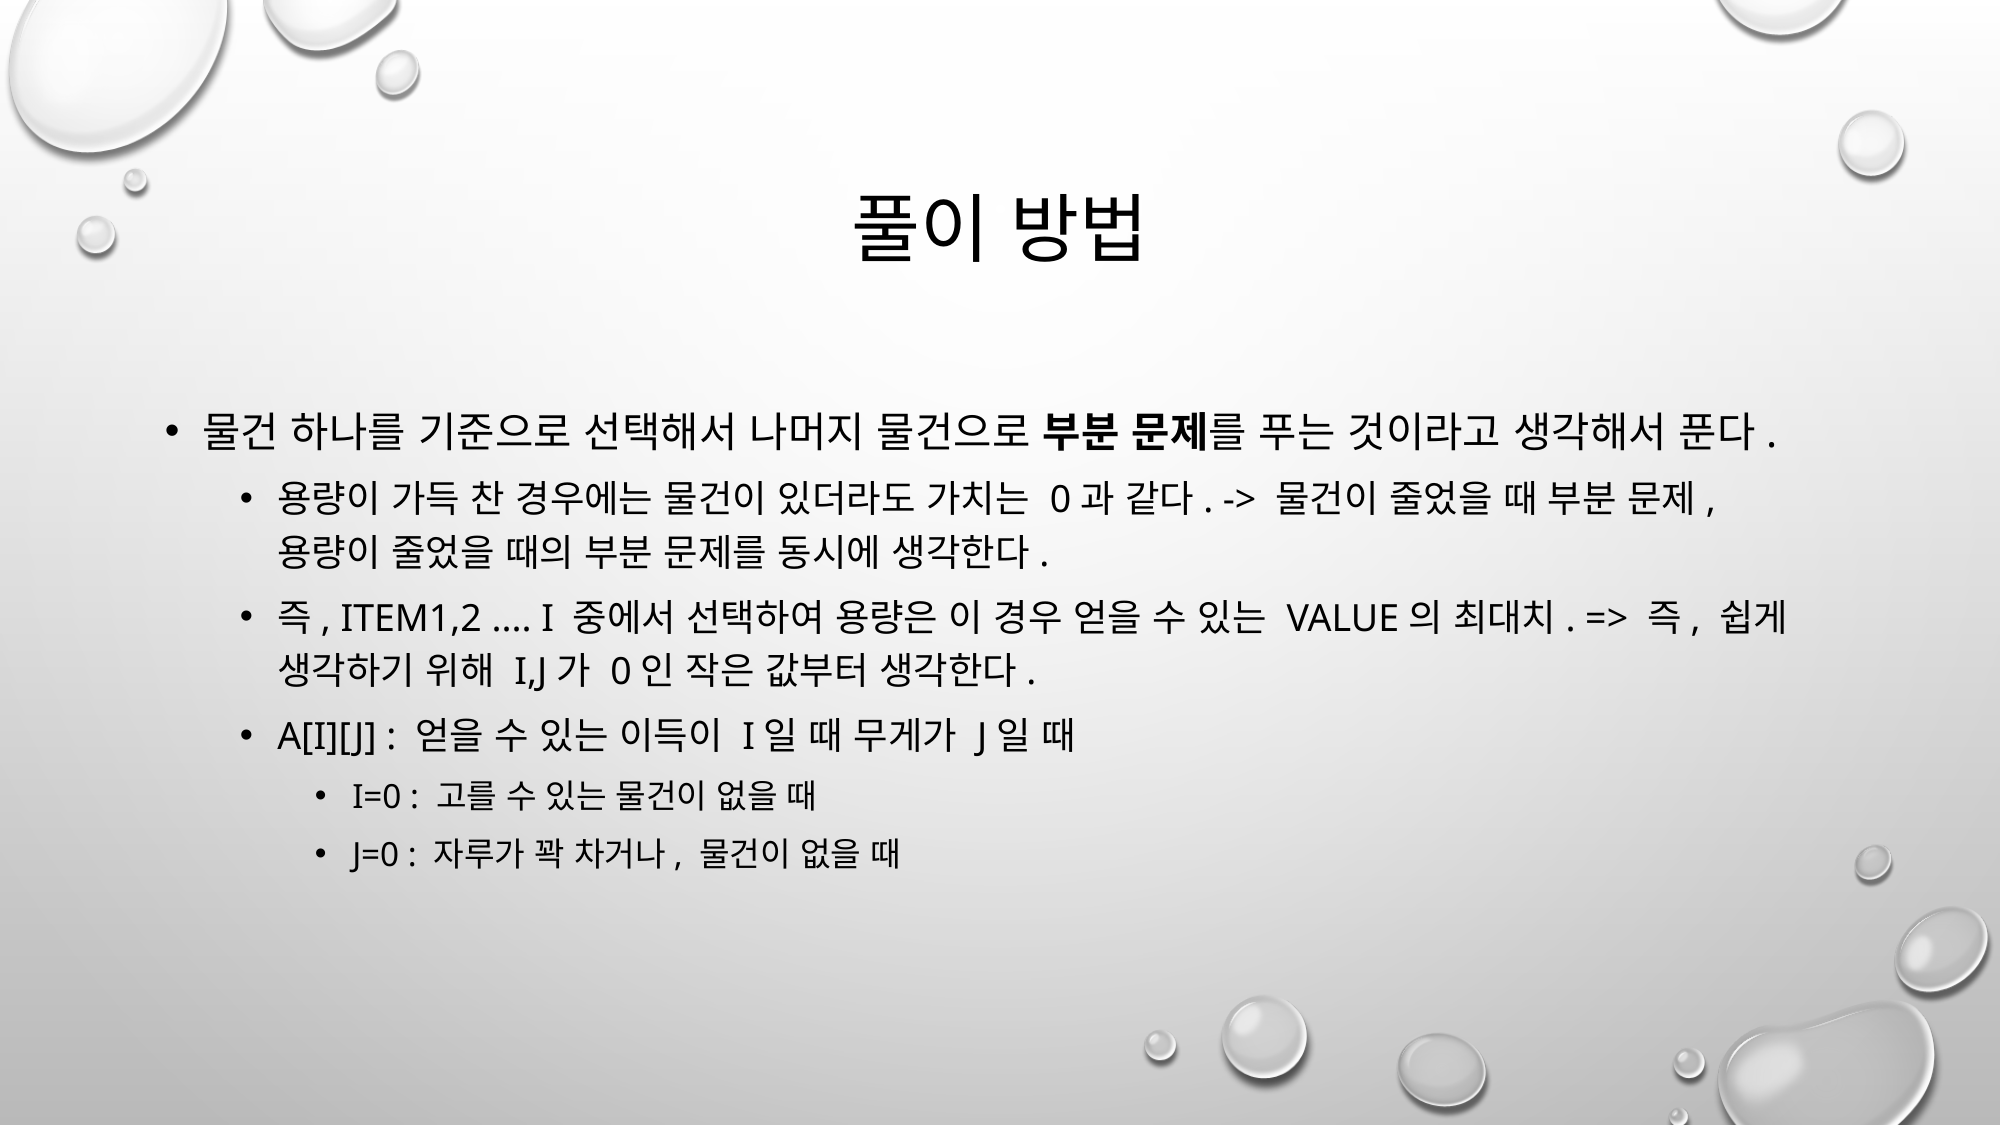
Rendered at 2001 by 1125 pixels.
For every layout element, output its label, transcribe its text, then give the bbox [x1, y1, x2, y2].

list 물건 하나를 기준으로 선택해서 나머지 물건으로 부분 문제를 푸는 것이라고 생각해서 푼다. 용량이 가득 찬 경우에는 물건이 있더라도 가치는 0과 같다. -> 물건이 줄었을 때 부분 문제, 용량이 줄었을 때의 부분 문제를 동시에 생각한다. 즉, item1,2 .... i 중에서 선택하여 용량은 이 경우 얻을 수 있는 value의 최대치. => 즉, 쉽게 생각하기 위해 i,j가 0인 작은 값부터 생각한다. A[i][j] : 얻을 수 있는 이득이 i일 때 무게가 j일 때 i=0 : 고를 수 있는 물건이 없을 때 j=0 : 자루가 꽉 차거나, 물건이 없을 때 [149, 388, 1850, 950]
title 풀이 방법 [149, 101, 1851, 364]
picture [0, 0, 2000, 1125]
